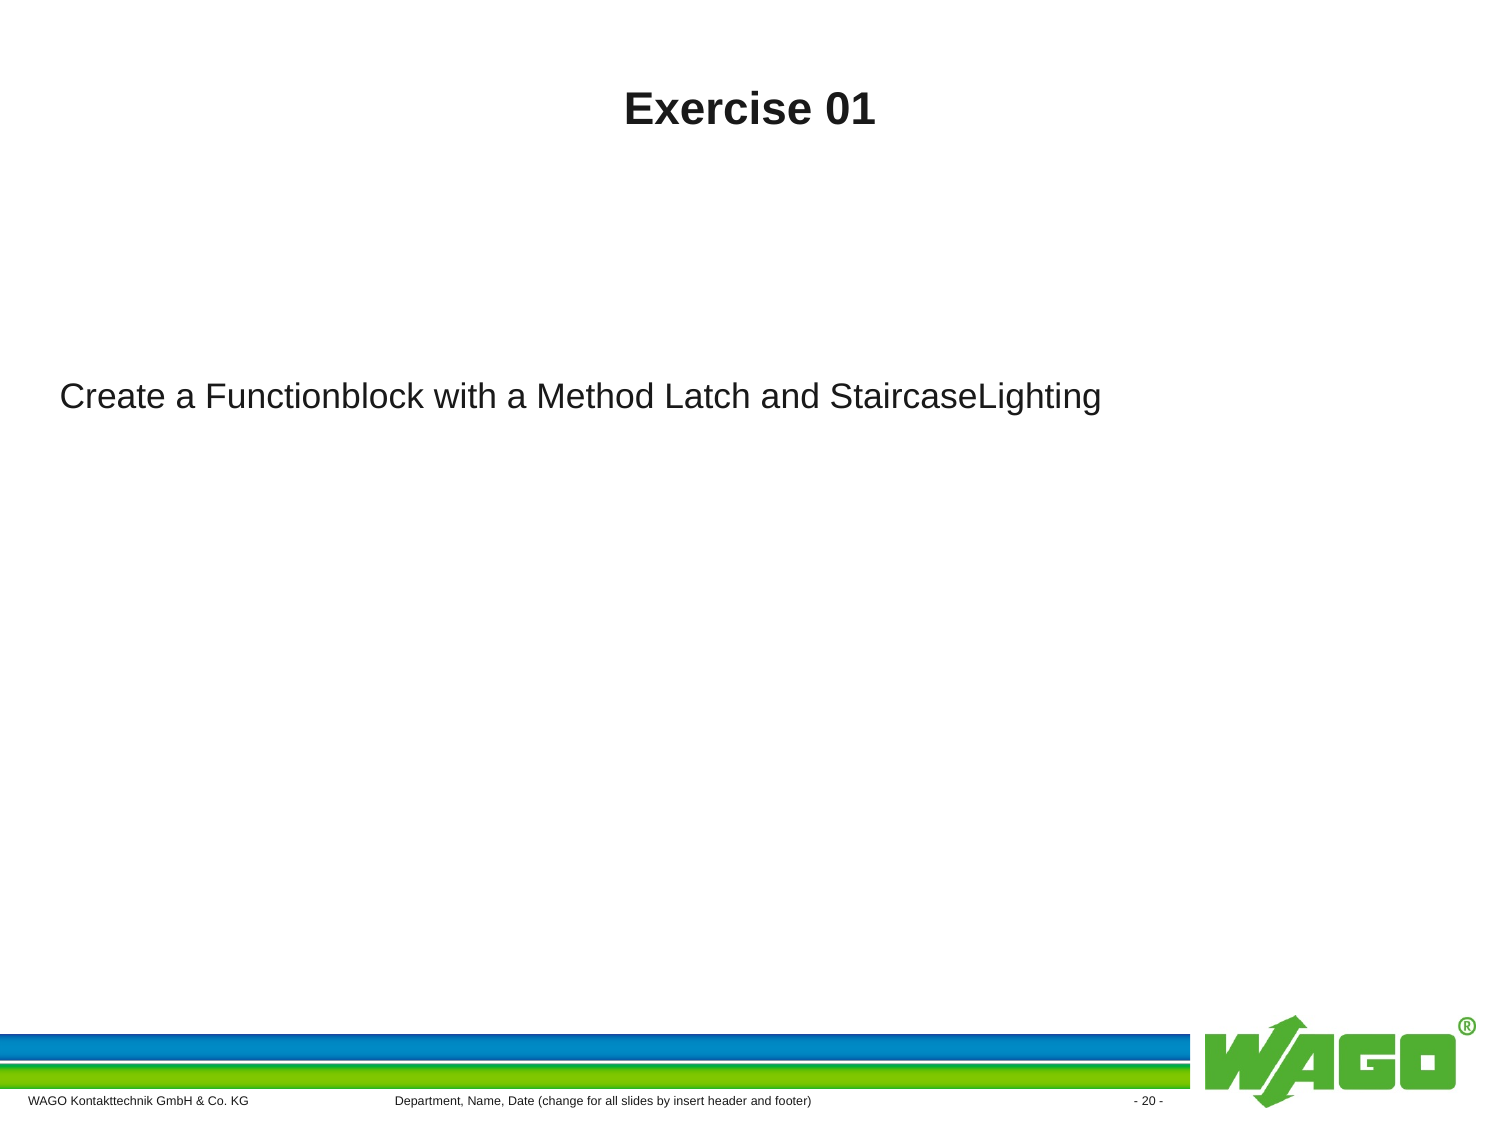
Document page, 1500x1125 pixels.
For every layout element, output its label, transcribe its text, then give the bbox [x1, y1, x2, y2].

title Exercise 01 [56, 71, 1444, 146]
footer Department, Name, Date (change for all slides by insert header and footer) [379, 1085, 855, 1116]
list Create a Functionblock with a Method Latch and StaircaseLighting [46, 366, 1452, 667]
picture [1205, 1015, 1476, 1108]
